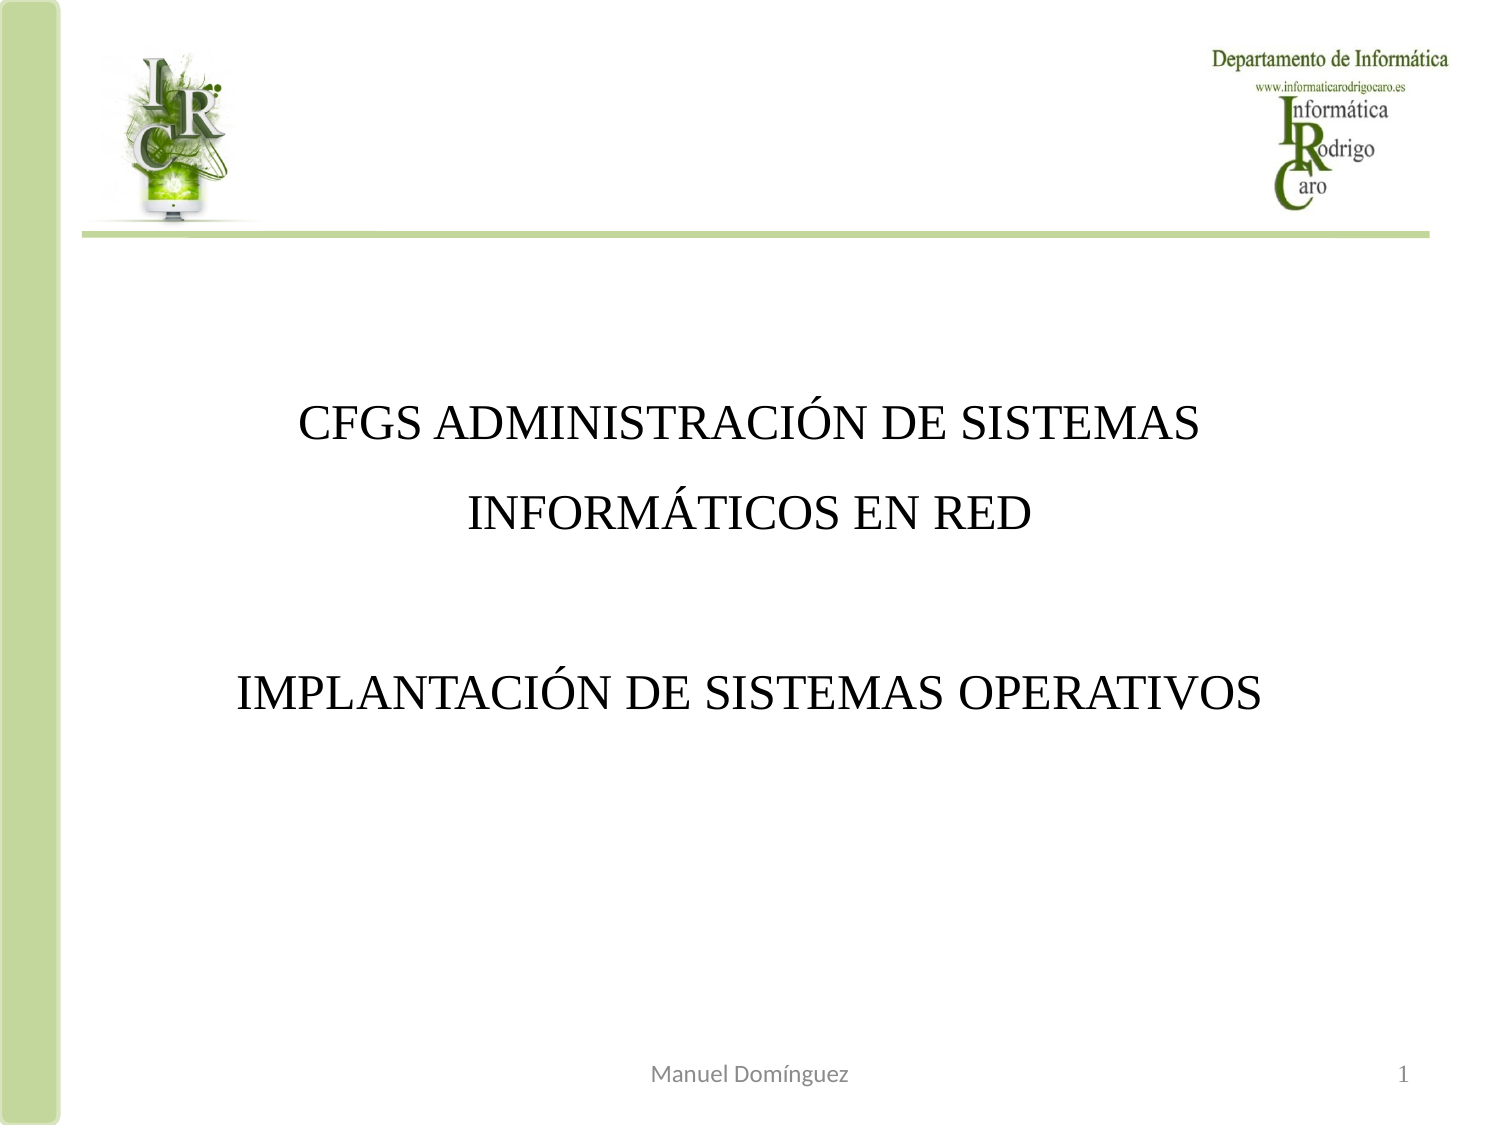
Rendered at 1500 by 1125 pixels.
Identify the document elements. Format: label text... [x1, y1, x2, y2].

picture [1207, 46, 1453, 217]
slide_number 1 [1074, 1042, 1425, 1103]
picture [82, 46, 264, 231]
footer Manuel Domínguez [512, 1042, 988, 1103]
title CFGS ADMINISTRACIÓN DE SISTEMAS INFORMÁTICOS EN RED IMPLANTACIÓN DE SISTEMAS OPERATIVOS [112, 304, 1388, 774]
